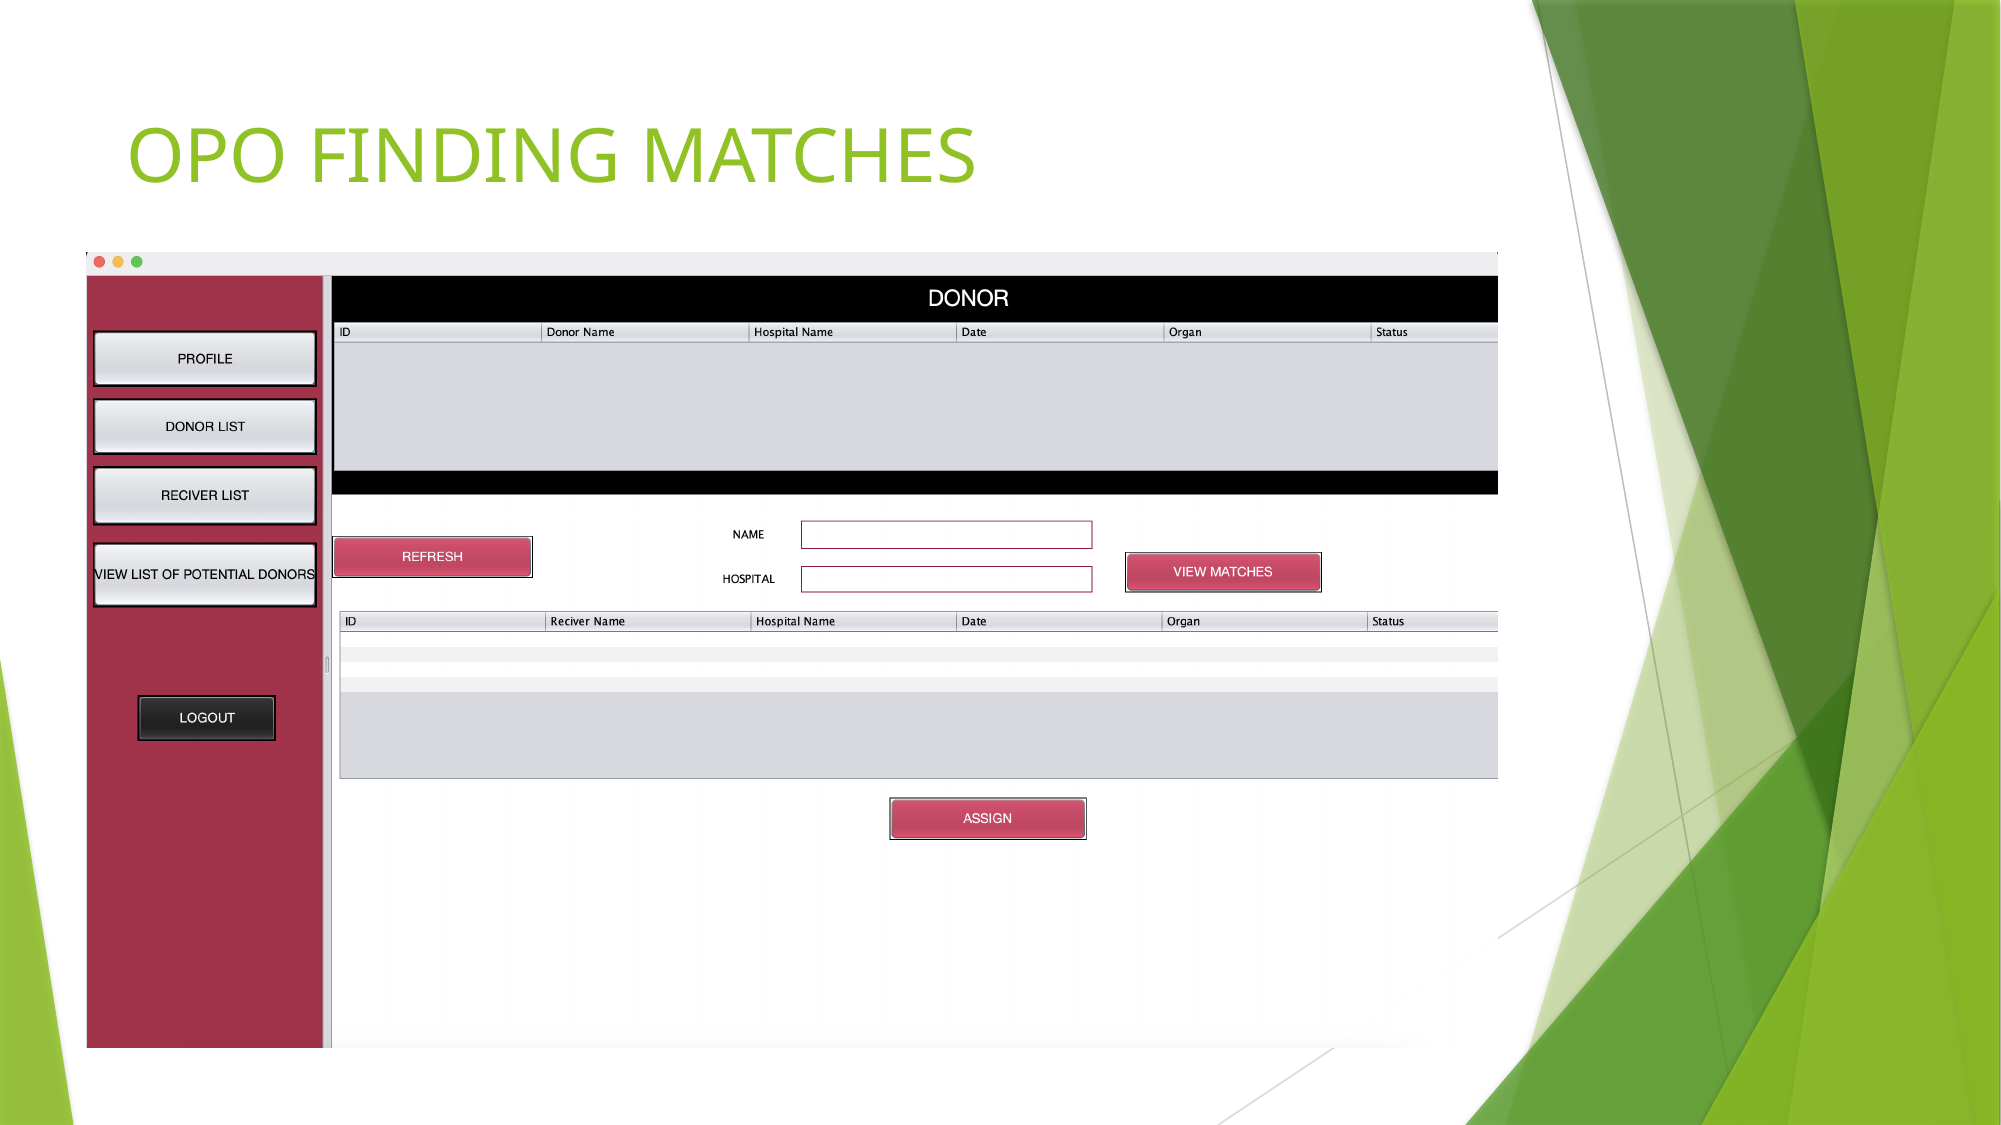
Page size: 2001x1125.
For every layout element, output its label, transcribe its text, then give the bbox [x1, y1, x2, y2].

title OPO FINDING MATCHES [111, 99, 1522, 317]
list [86, 251, 1498, 1049]
